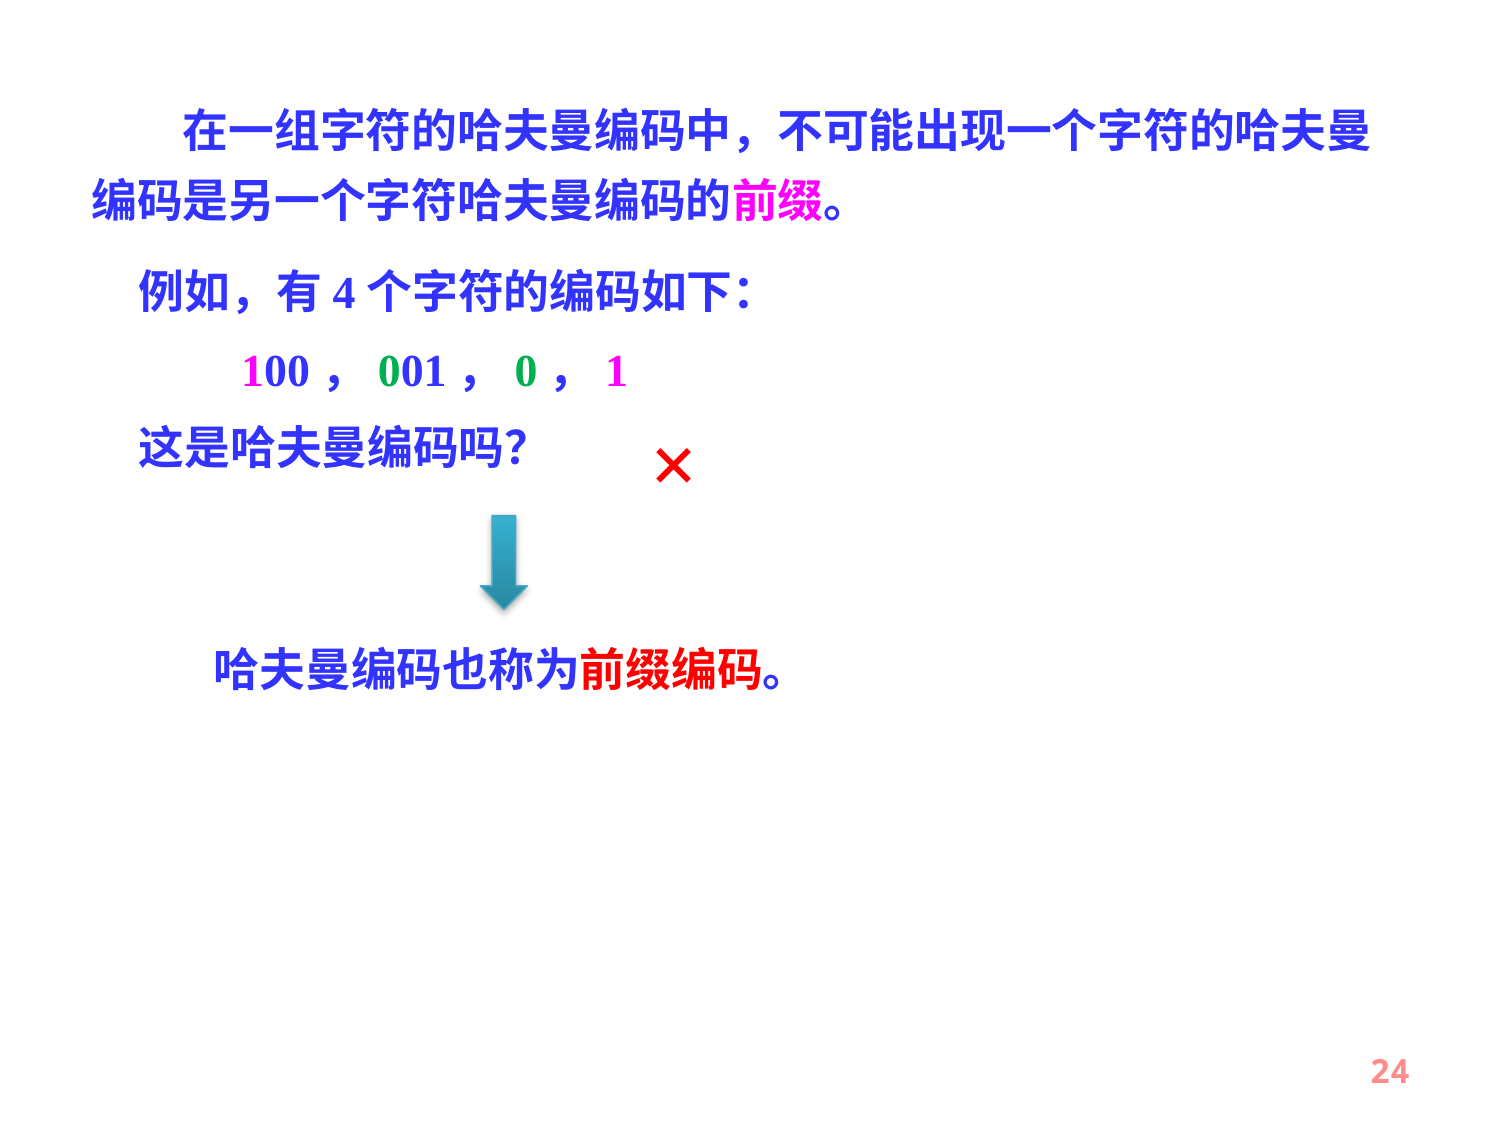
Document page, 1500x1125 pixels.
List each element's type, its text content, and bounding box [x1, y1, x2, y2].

text_box 在一组字符的哈夫曼编码中，不可能出现一个字符的哈夫曼编码是另一个字符哈夫曼编码的前缀。 [76, 78, 1424, 235]
text_box 例如，有4个字符的编码如下： 100，001，0，1 这是哈夫曼编码吗？ [123, 255, 1424, 481]
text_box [198, 515, 950, 704]
text_box × [585, 410, 763, 511]
slide_number 24 [1074, 1042, 1425, 1103]
